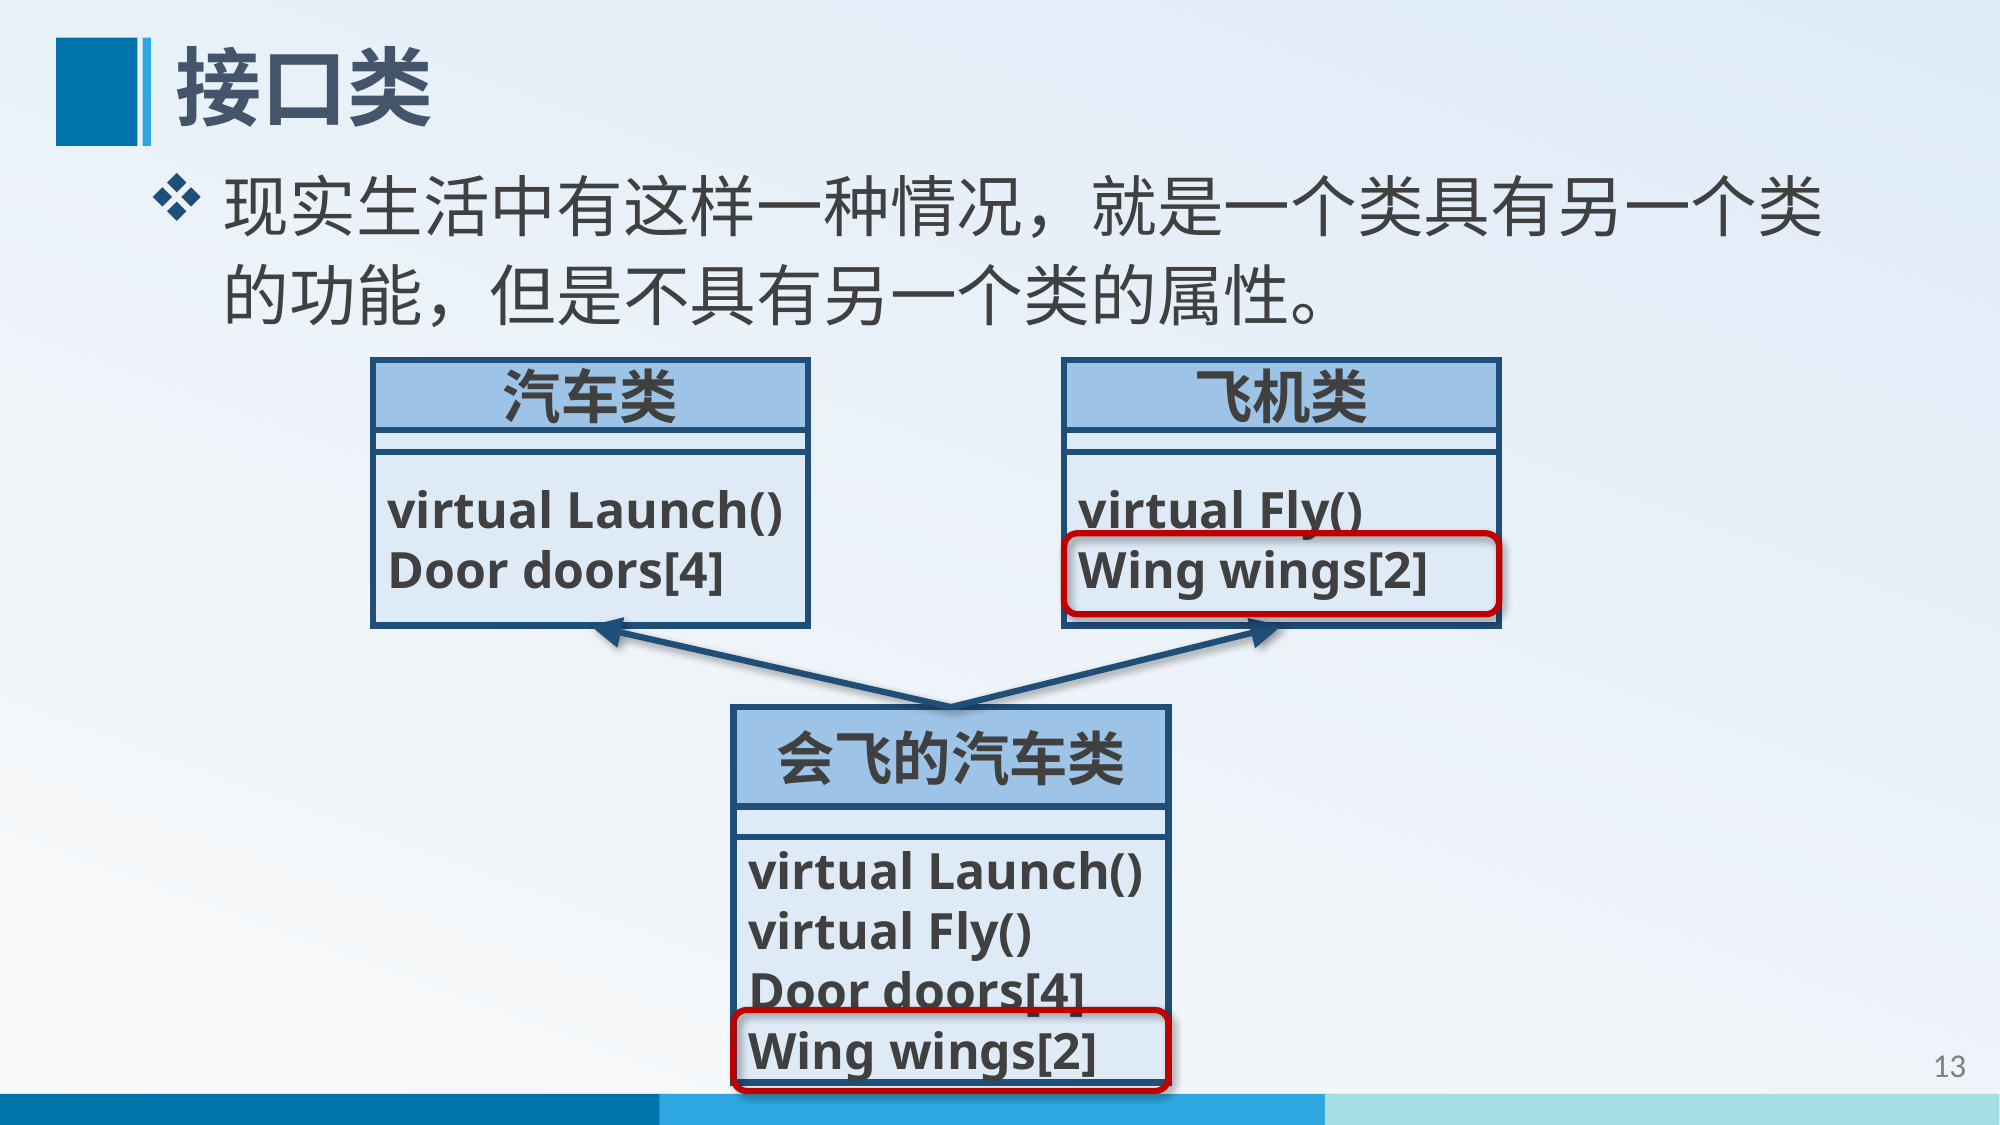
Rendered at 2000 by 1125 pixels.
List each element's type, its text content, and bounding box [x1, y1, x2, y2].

title 接口类 [160, 37, 1791, 146]
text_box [590, 625, 950, 708]
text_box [950, 625, 1282, 708]
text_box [372, 359, 808, 626]
text_box [733, 1083, 1169, 1093]
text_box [733, 708, 1169, 1083]
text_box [1064, 359, 1500, 626]
text_box 现实生活中有这样一种情况，就是一个类具有另一个类的功能，但是不具有另一个类的属性。 [115, 149, 1884, 358]
